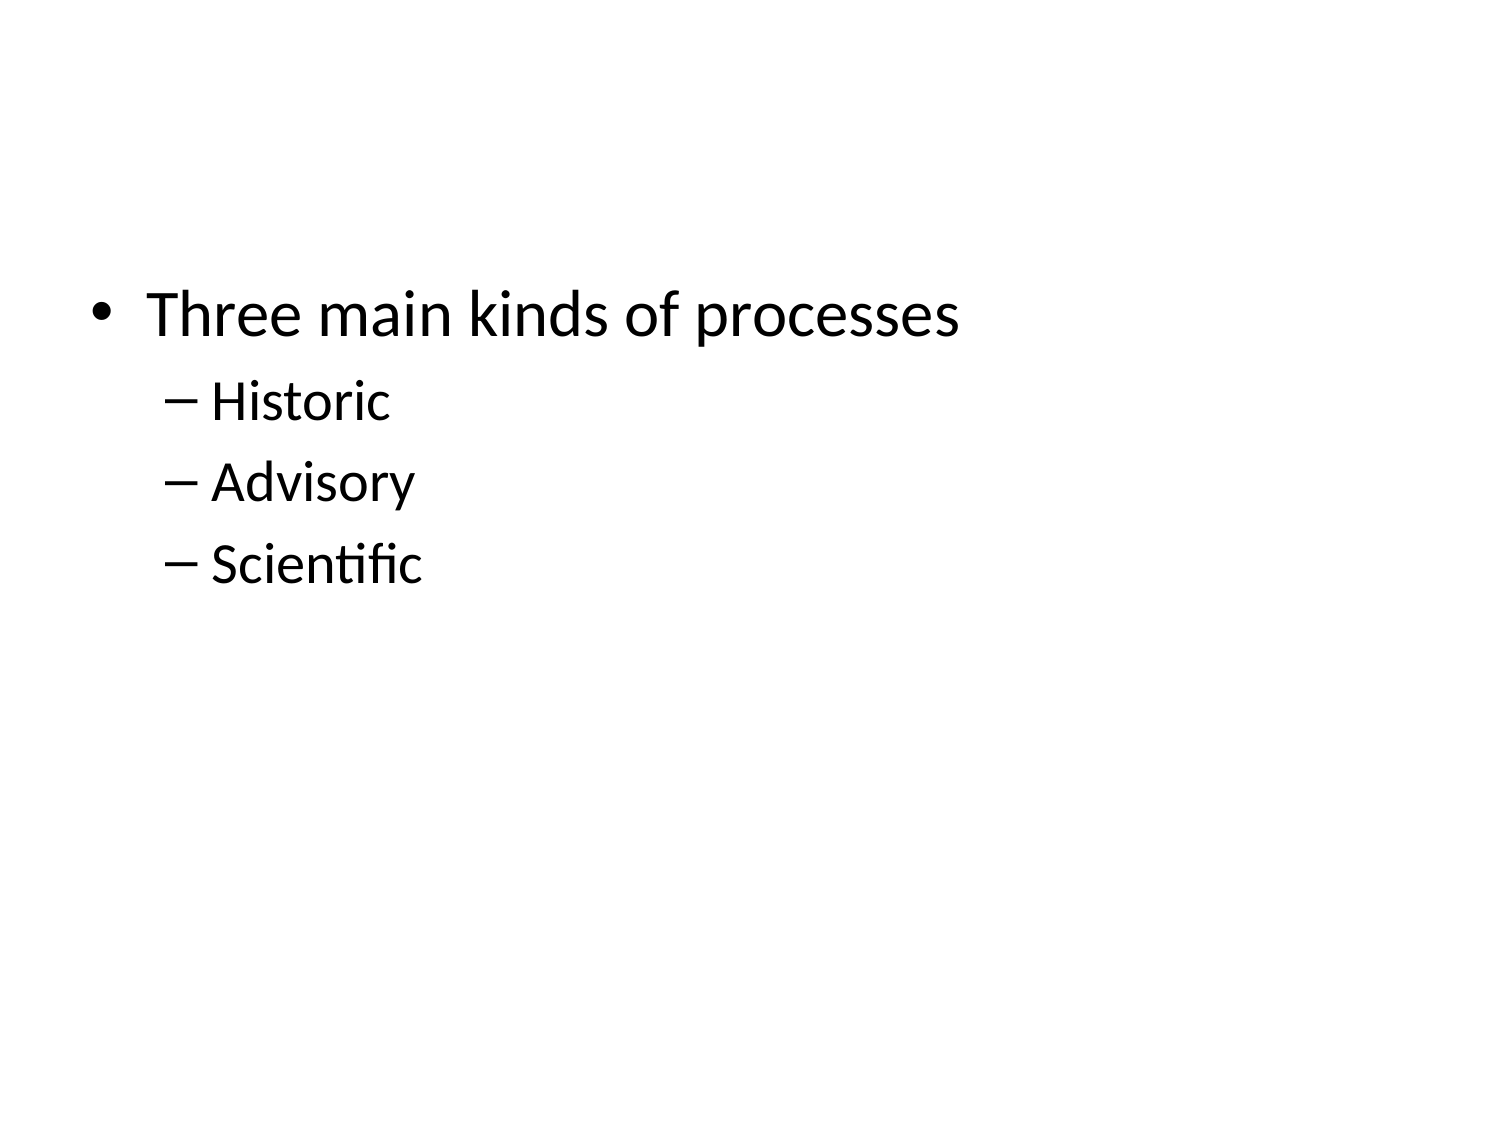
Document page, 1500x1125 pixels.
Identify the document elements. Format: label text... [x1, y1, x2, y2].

list Three main kinds of processes Historic Advisory Scientific [75, 262, 1425, 1005]
